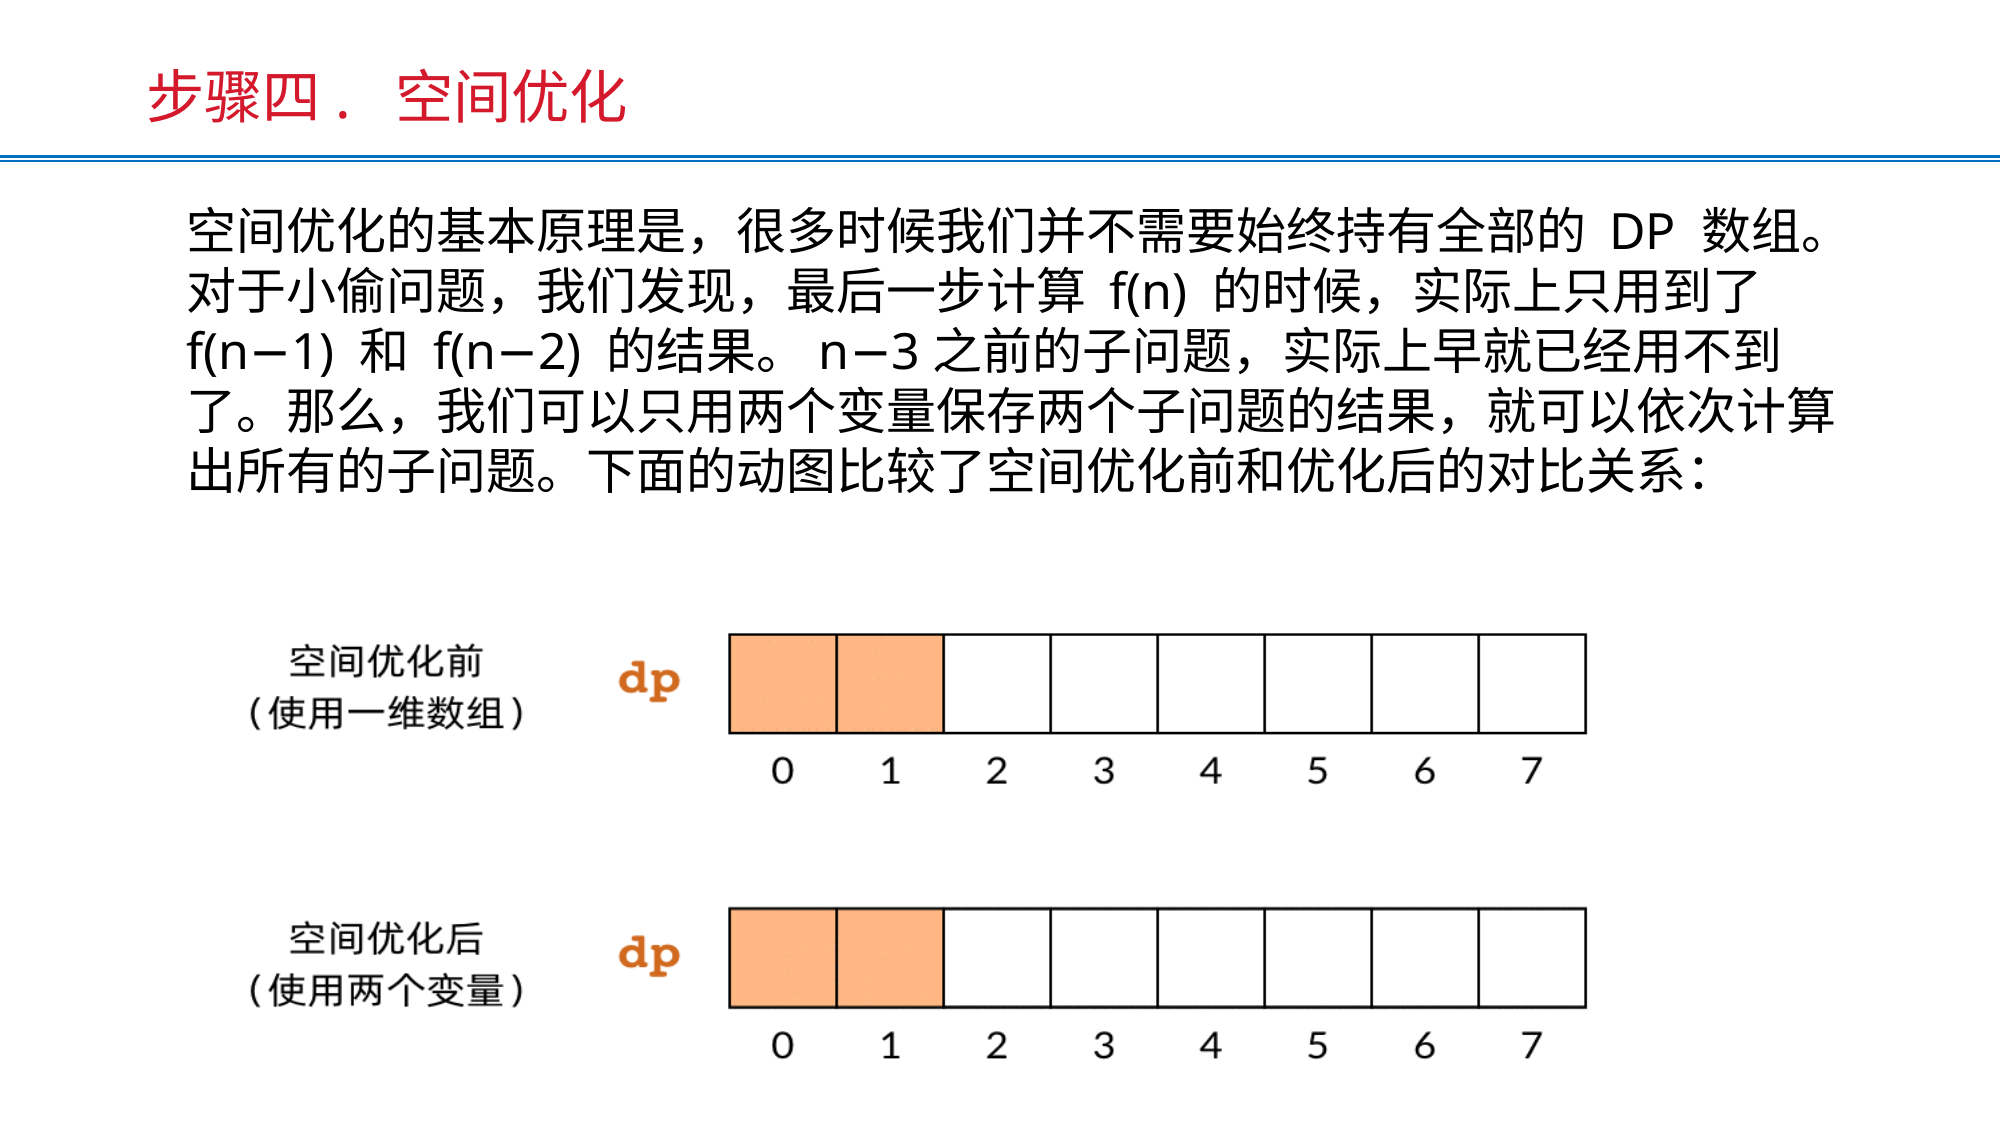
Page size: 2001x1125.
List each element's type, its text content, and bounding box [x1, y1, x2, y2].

text_box 空间优化的基本原理是，很多时候我们并不需要始终持有全部的 DP 数组。对于小偷问题，我们发现，最后一步计算 f(n) 的时候，实际上只用到了 f(n−1) 和 f(n−2) 的结果。n−3之前的子问题，实际上早就已经用不到了。那么，我们可以只用两个变量保存两个子问题的结果，就可以依次计算出所有的子问题。下面的动图比较了空间优化前和优化后的对比关系： [171, 191, 1894, 507]
picture [148, 509, 1753, 1125]
text_box 步骤四. 空间优化 [131, 52, 1707, 147]
